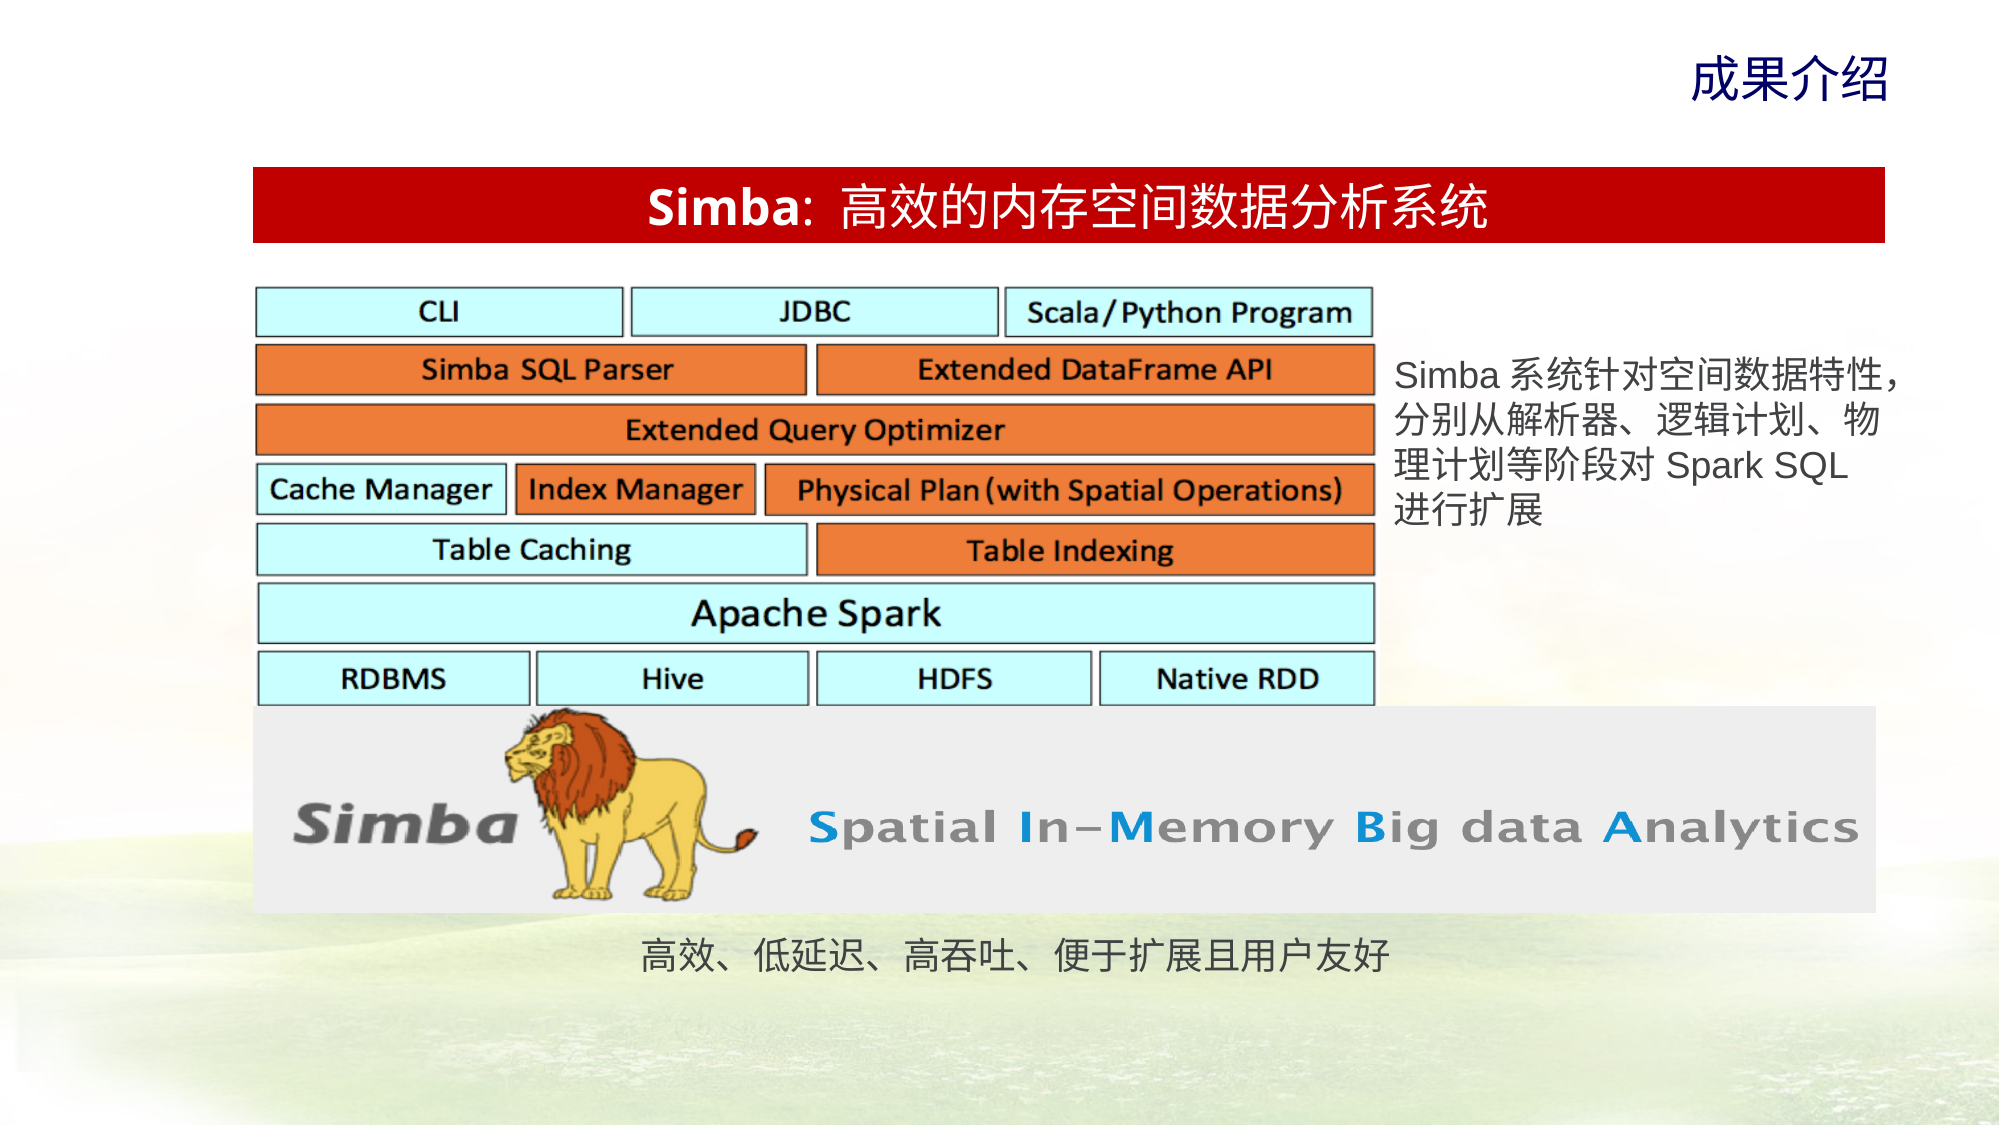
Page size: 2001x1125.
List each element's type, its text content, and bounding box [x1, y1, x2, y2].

picture [0, 285, 1999, 1125]
text_box 高效、低延迟、高吞吐、便于扩展且用户友好 [204, 924, 1827, 985]
text_box 成果介绍 [40, 40, 1906, 126]
text_box Simba: 高效的内存空间数据分析系统 [253, 167, 1885, 243]
text_box Simba系统针对空间数据特性，分别从解析器、逻辑计划、物理计划等阶段对Spark SQL进行扩展 [1380, 343, 1906, 539]
